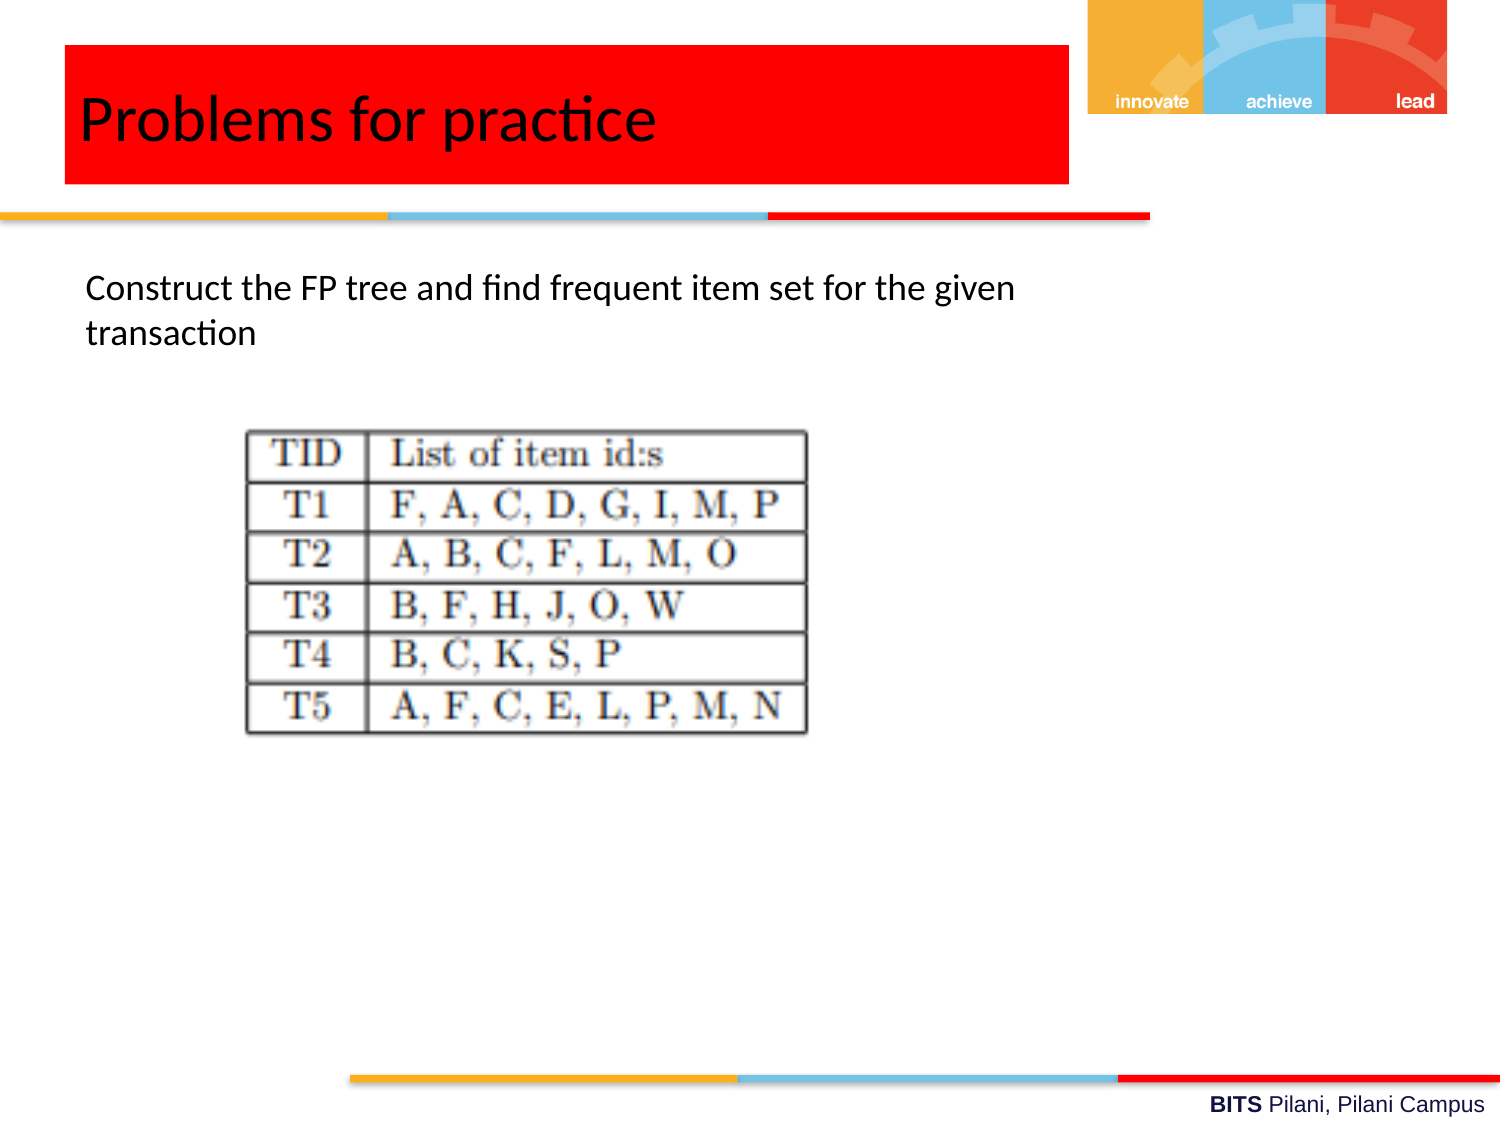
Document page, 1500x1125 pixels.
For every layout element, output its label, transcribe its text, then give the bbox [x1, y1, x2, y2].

picture [193, 396, 892, 788]
text_box Construct the FP tree and find frequent item set for the given transaction [70, 255, 1063, 361]
text_box Problems for practice [64, 45, 1069, 185]
picture [1087, 0, 1448, 114]
